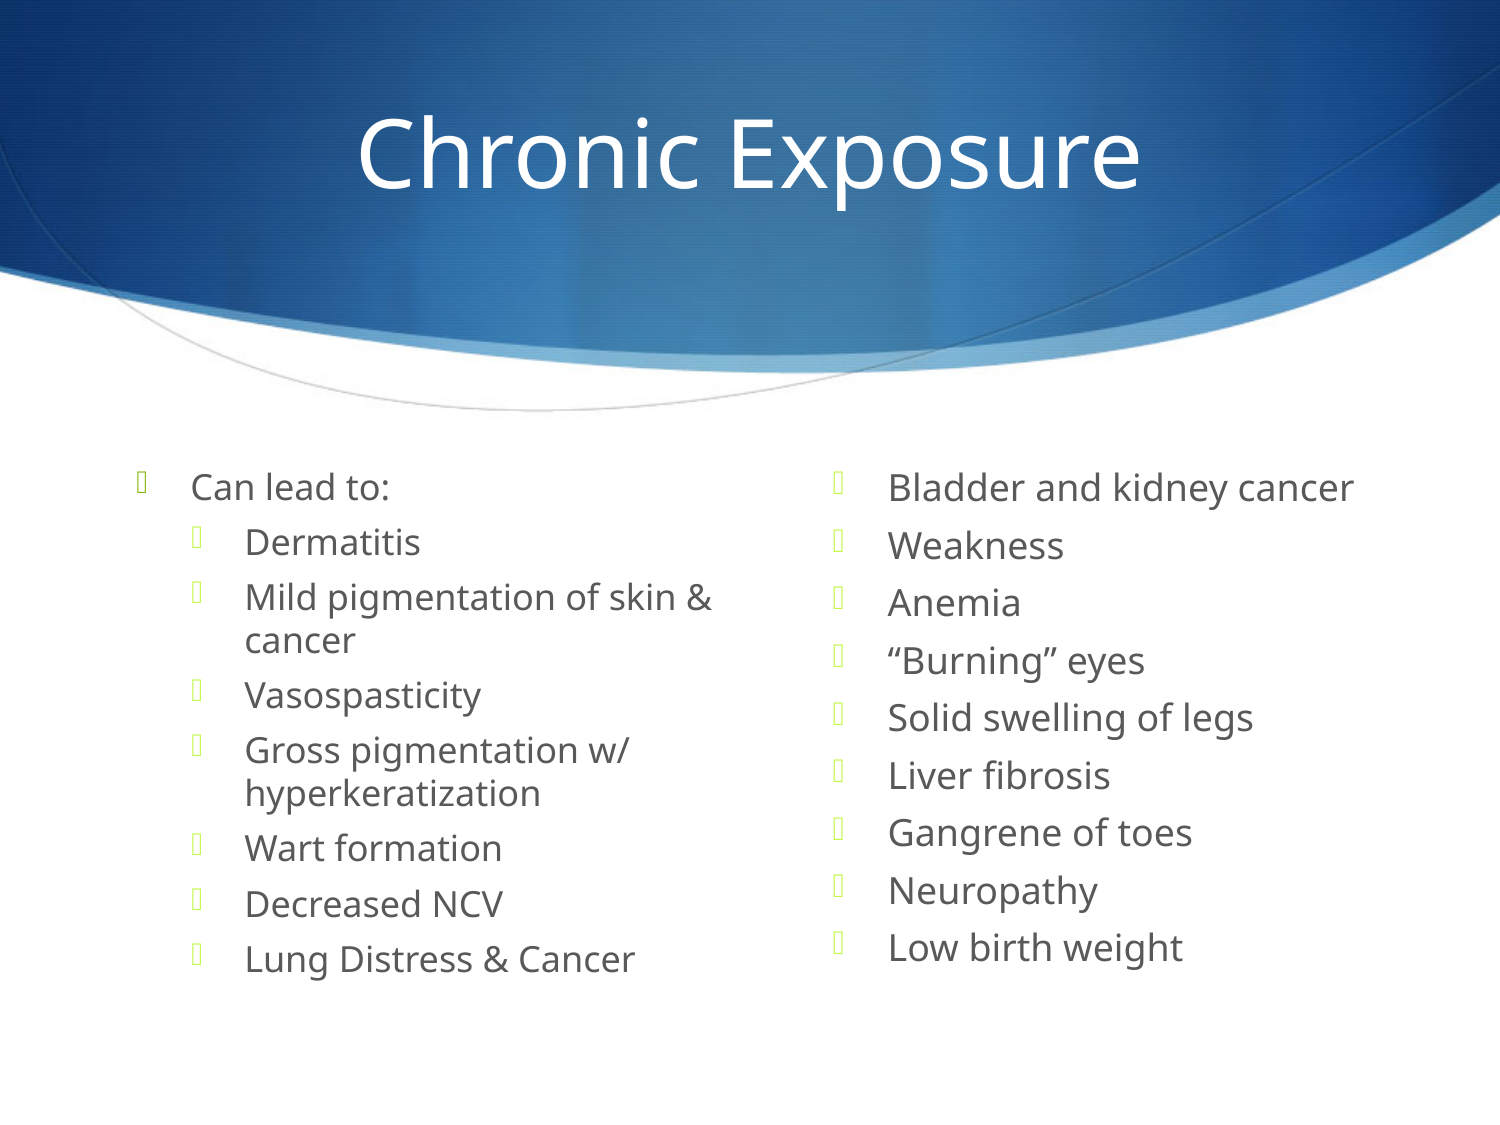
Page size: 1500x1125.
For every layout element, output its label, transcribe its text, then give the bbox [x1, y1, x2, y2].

list Bladder and kidney cancer Weakness Anemia “Burning” eyes Solid swelling of legs Liver fibrosis Gangrene of toes Neuropathy Low birth weight [760, 456, 1379, 991]
list Can lead to: Dermatitis Mild pigmentation of skin & cancer Vasospasticity Gross pigmentation w/ hyperkeratization Wart formation Decreased NCV Lung Distress & Cancer [121, 456, 740, 991]
picture [0, 0, 1500, 1125]
title Chronic Exposure [75, 56, 1425, 245]
